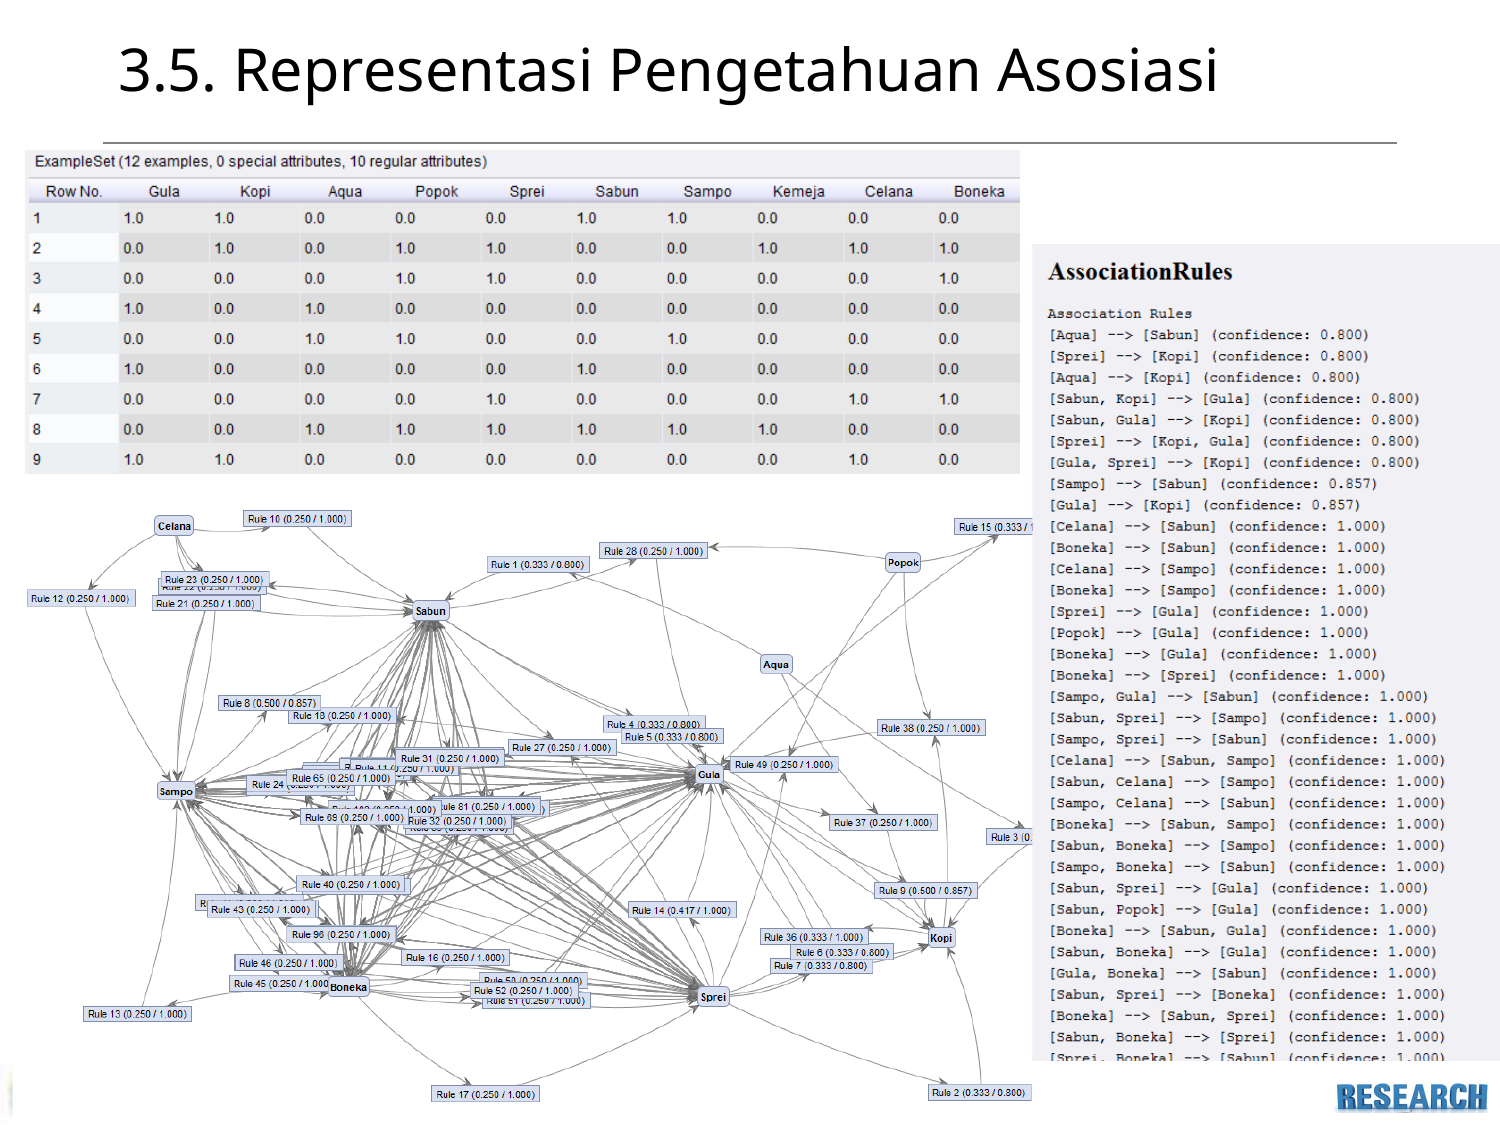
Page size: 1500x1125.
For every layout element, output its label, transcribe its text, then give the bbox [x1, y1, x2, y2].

title 3.5. Representasi Pengetahuan Asosiasi [103, 13, 1397, 131]
picture [0, 244, 1500, 1125]
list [24, 149, 1020, 474]
picture [1334, 1078, 1489, 1113]
